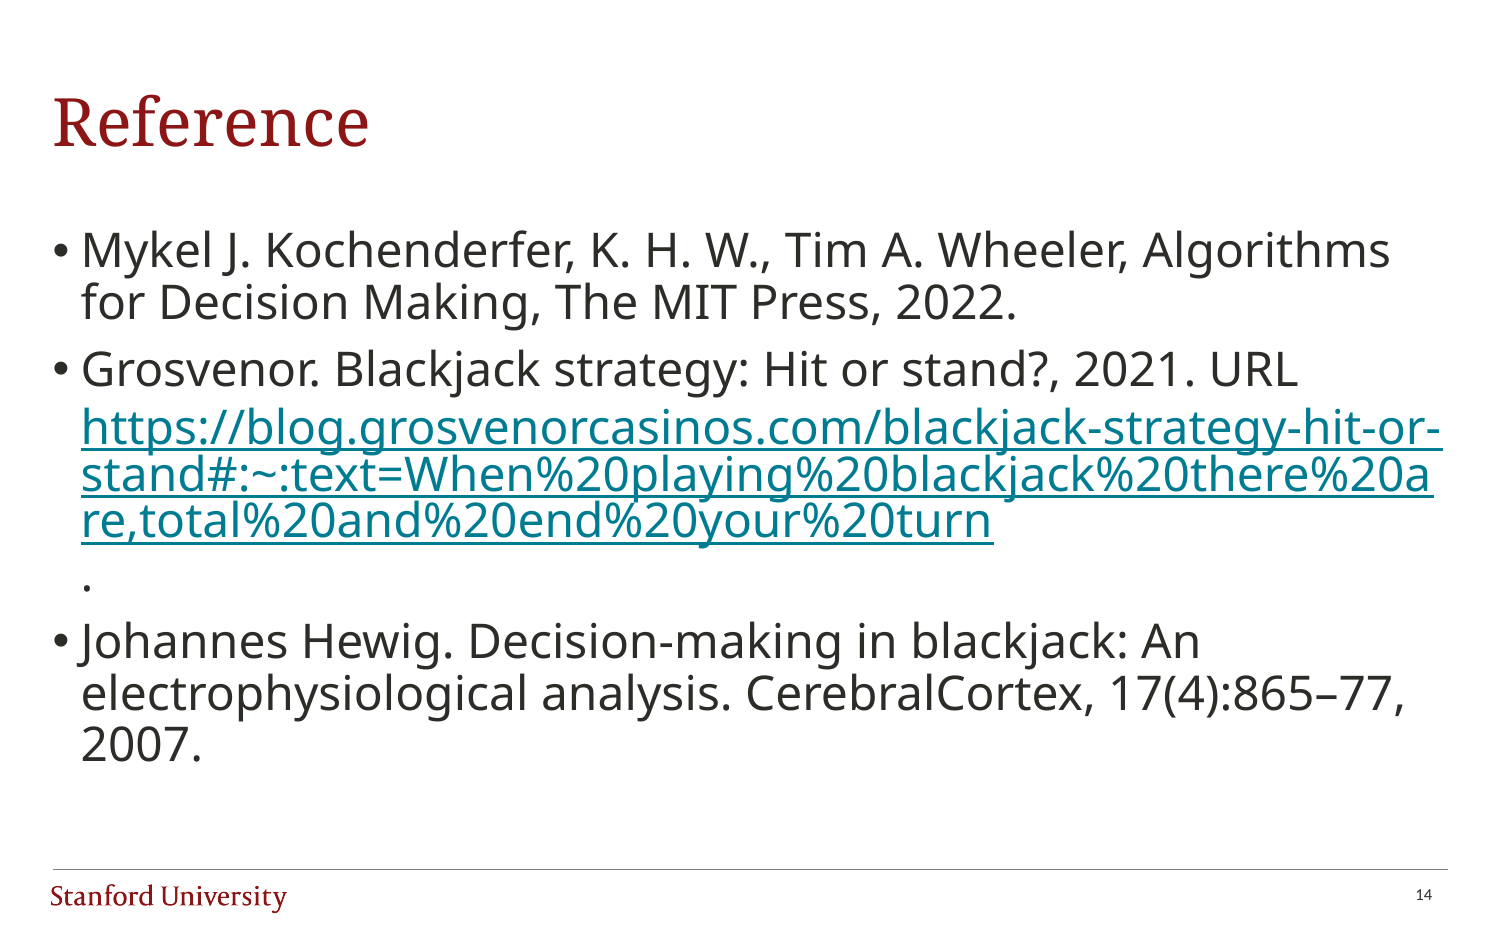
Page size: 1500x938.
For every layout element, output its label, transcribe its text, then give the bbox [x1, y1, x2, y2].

picture [37, 870, 301, 927]
list Mykel J. Kochenderfer, K. H. W., Tim A. Wheeler, Algorithms for Decision Making, The MIT Press, 2022. Grosvenor. Blackjack strategy: Hit or stand?, 2021. URL https://blog.grosvenorcasinos.com/blackjack-strategy-hit-or-stand#:~:text=When%20playing%20blackjack%20there%20are,total%20and%20end%20your%20turn. Johannes Hewig. Decision-making in blackjack: An electrophysiological analysis. CerebralCortex, 17(4):865–77, 2007. [52, 218, 1448, 845]
title Reference [52, 49, 1448, 200]
slide_number 14 [1110, 868, 1448, 919]
